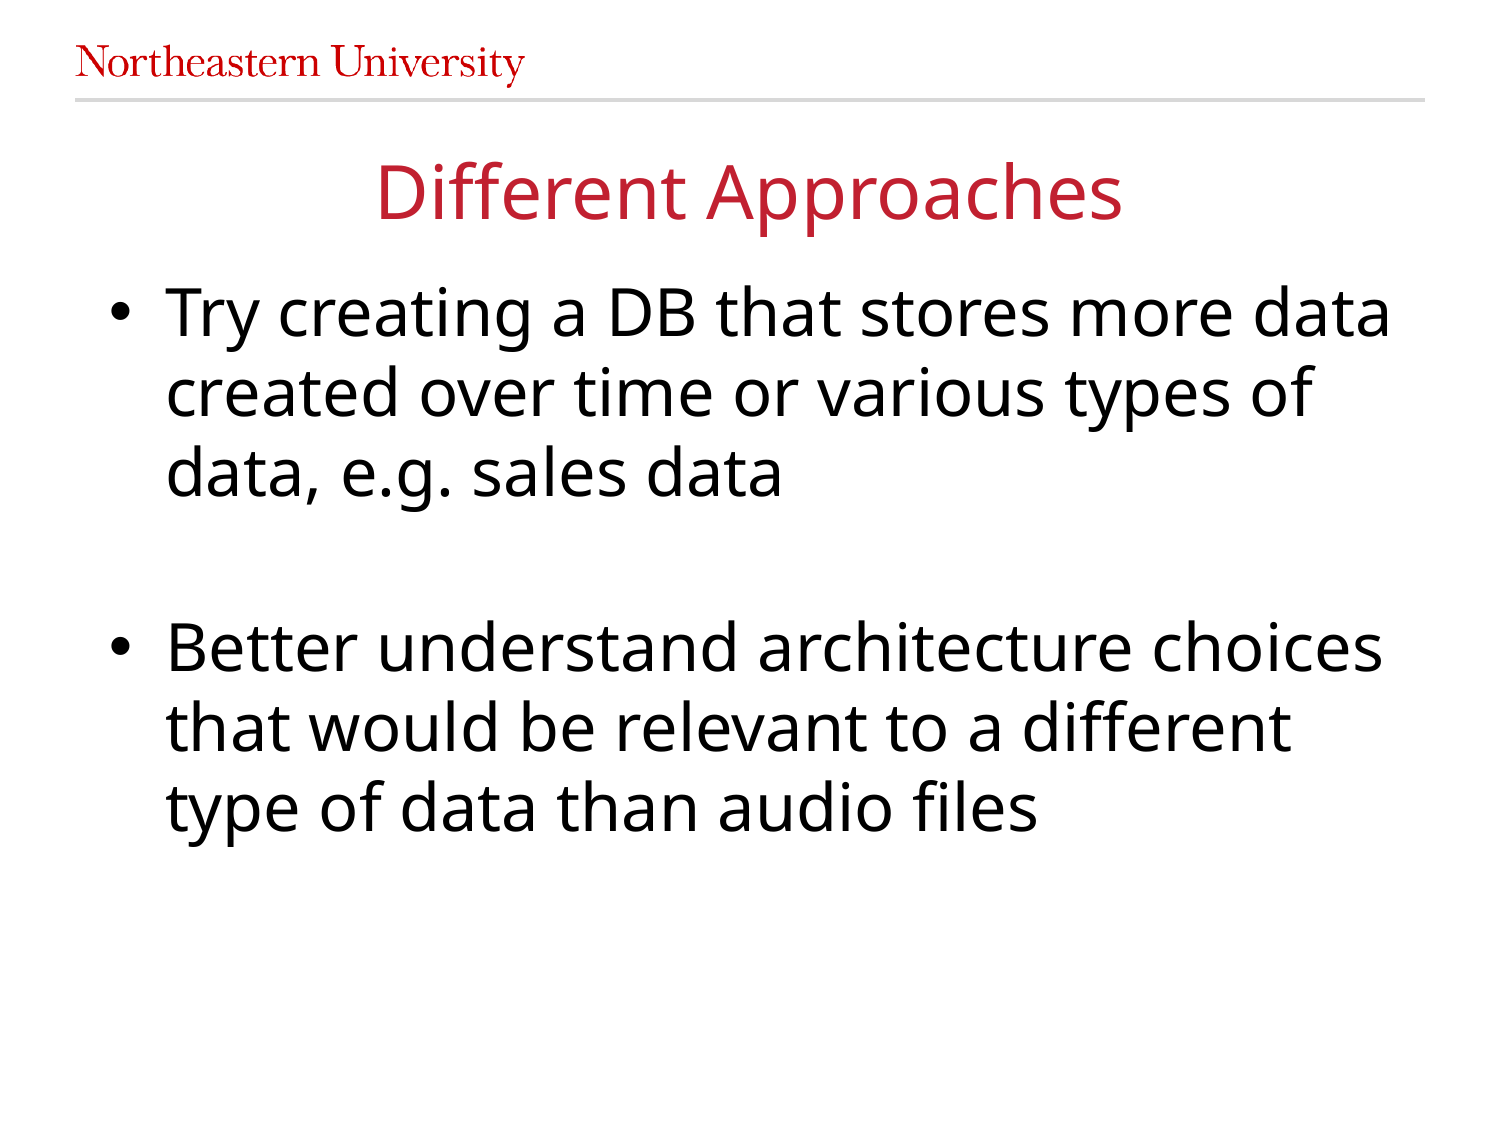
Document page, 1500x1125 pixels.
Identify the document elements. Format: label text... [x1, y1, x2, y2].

list Try creating a DB that stores more data created over time or various types of data, e.g. sales data Better understand architecture choices that would be relevant to a different type of data than audio files [75, 263, 1425, 1005]
picture [75, 44, 525, 88]
title Different Approaches [75, 137, 1425, 263]
